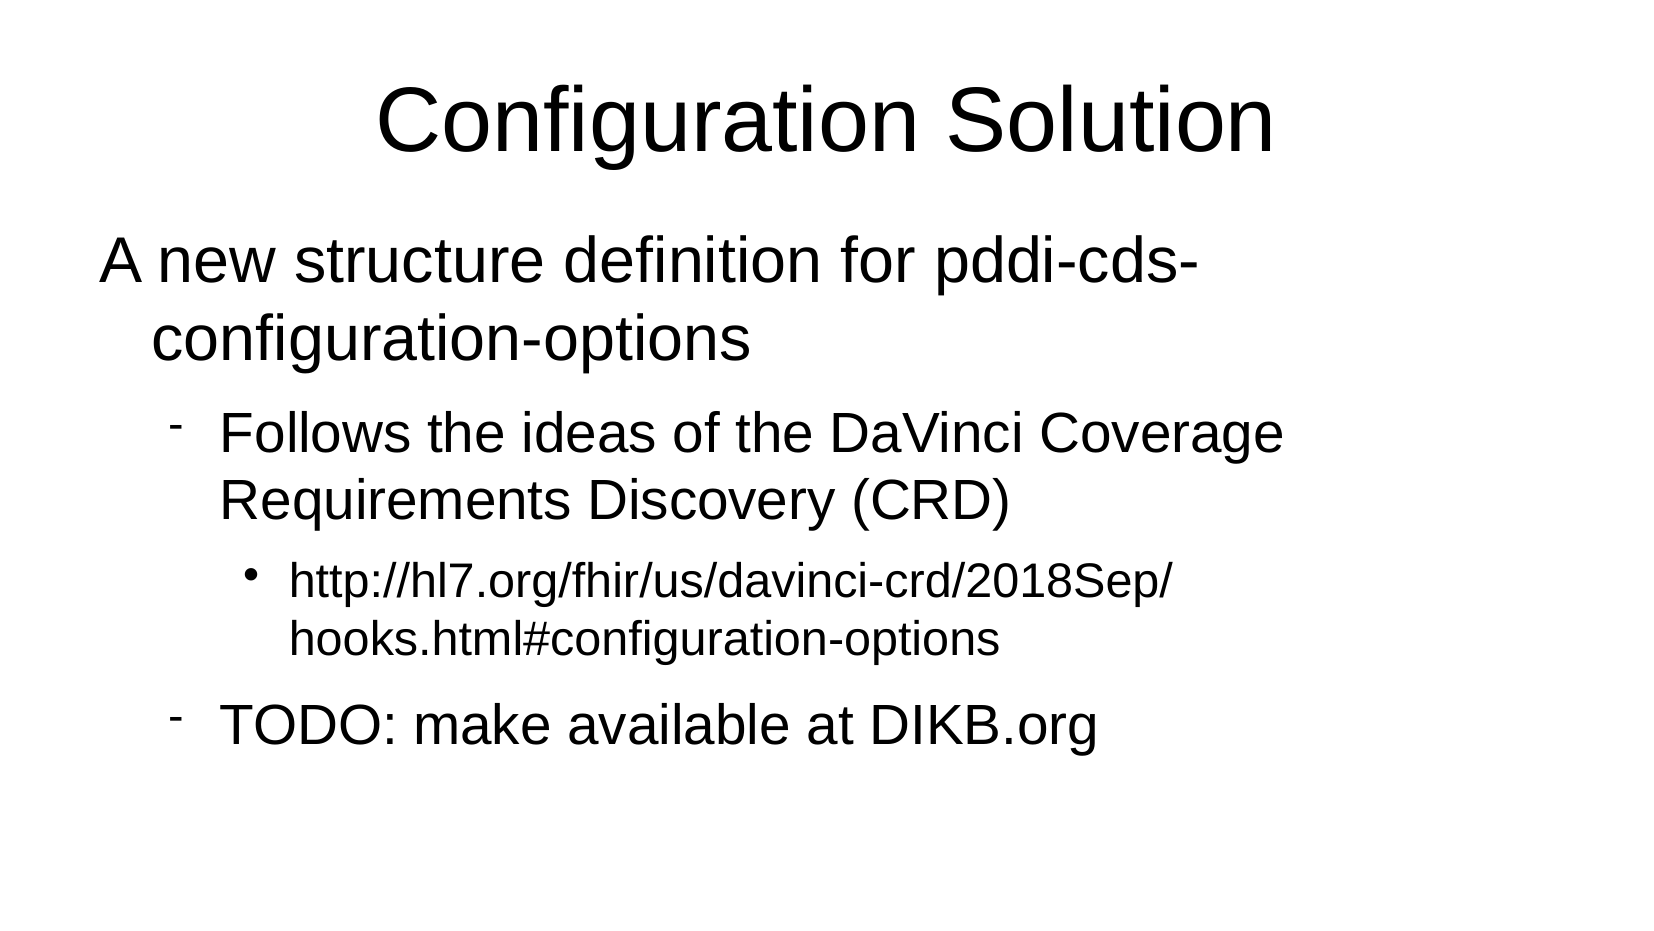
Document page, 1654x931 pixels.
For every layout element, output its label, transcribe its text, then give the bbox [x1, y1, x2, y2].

text_box Configuration Solution [82, 59, 1571, 170]
text_box A new structure definition for pddi-cds-configuration-options Follows the ideas of the DaVinci Coverage Requirements Discovery (CRD) http://hl7.org/fhir/us/davinci-crd/2018Sep/hooks.html#configuration-options TODO: make available at DIKB.org [82, 217, 1571, 757]
